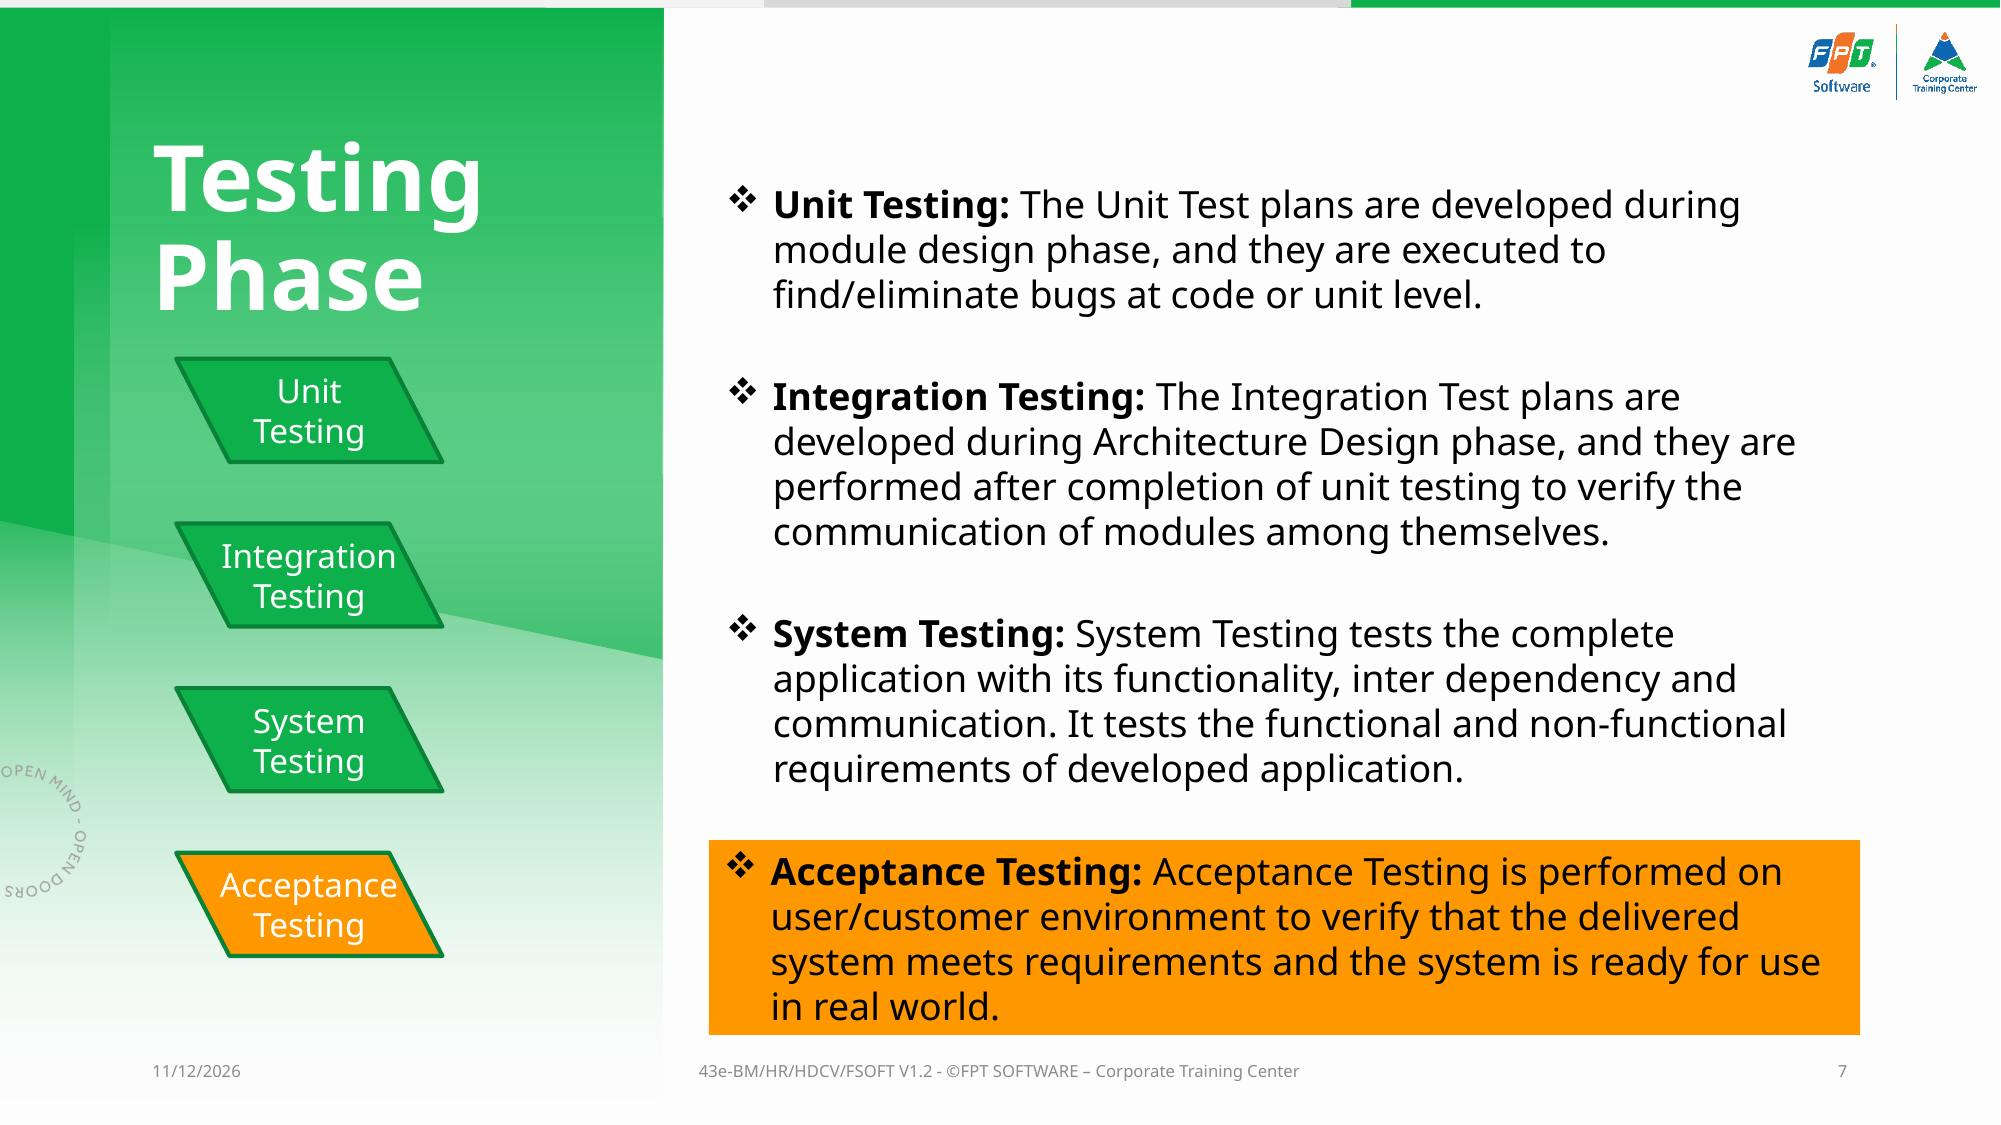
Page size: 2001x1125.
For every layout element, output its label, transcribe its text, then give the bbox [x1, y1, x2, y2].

text_box System Testing: System Testing tests the complete application with its functionality, inter dependency and communication. It tests the functional and non-functional requirements of developed application. [711, 602, 1863, 798]
text_box Unit Testing [174, 356, 445, 465]
text_box System Testing [174, 686, 445, 794]
text_box Acceptance Testing [174, 850, 445, 959]
slide_number 7 [1412, 1042, 1863, 1103]
text_box Integration Testing: The Integration Test plans are developed during Architecture Design phase, and they are performed after completion of unit testing to verify the communication of modules among themselves. [711, 365, 1863, 561]
text_box Integration Testing [174, 521, 445, 629]
picture [1808, 24, 1977, 100]
text_box Unit Testing: The Unit Test plans are developed during module design phase, and they are executed to find/eliminate bugs at code or unit level. [711, 173, 1863, 324]
footer 43e-BM/HR/HDCV/FSOFT V1.2 - ©FPT SOFTWARE – Corporate Training Center [662, 1042, 1338, 1103]
text_box Acceptance Testing: Acceptance Testing is performed on user/customer environment to verify that the delivered system meets requirements and the system is ready for use in real world. [708, 840, 1861, 1035]
title Testing Phase [137, 75, 663, 338]
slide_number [137, 1042, 588, 1103]
